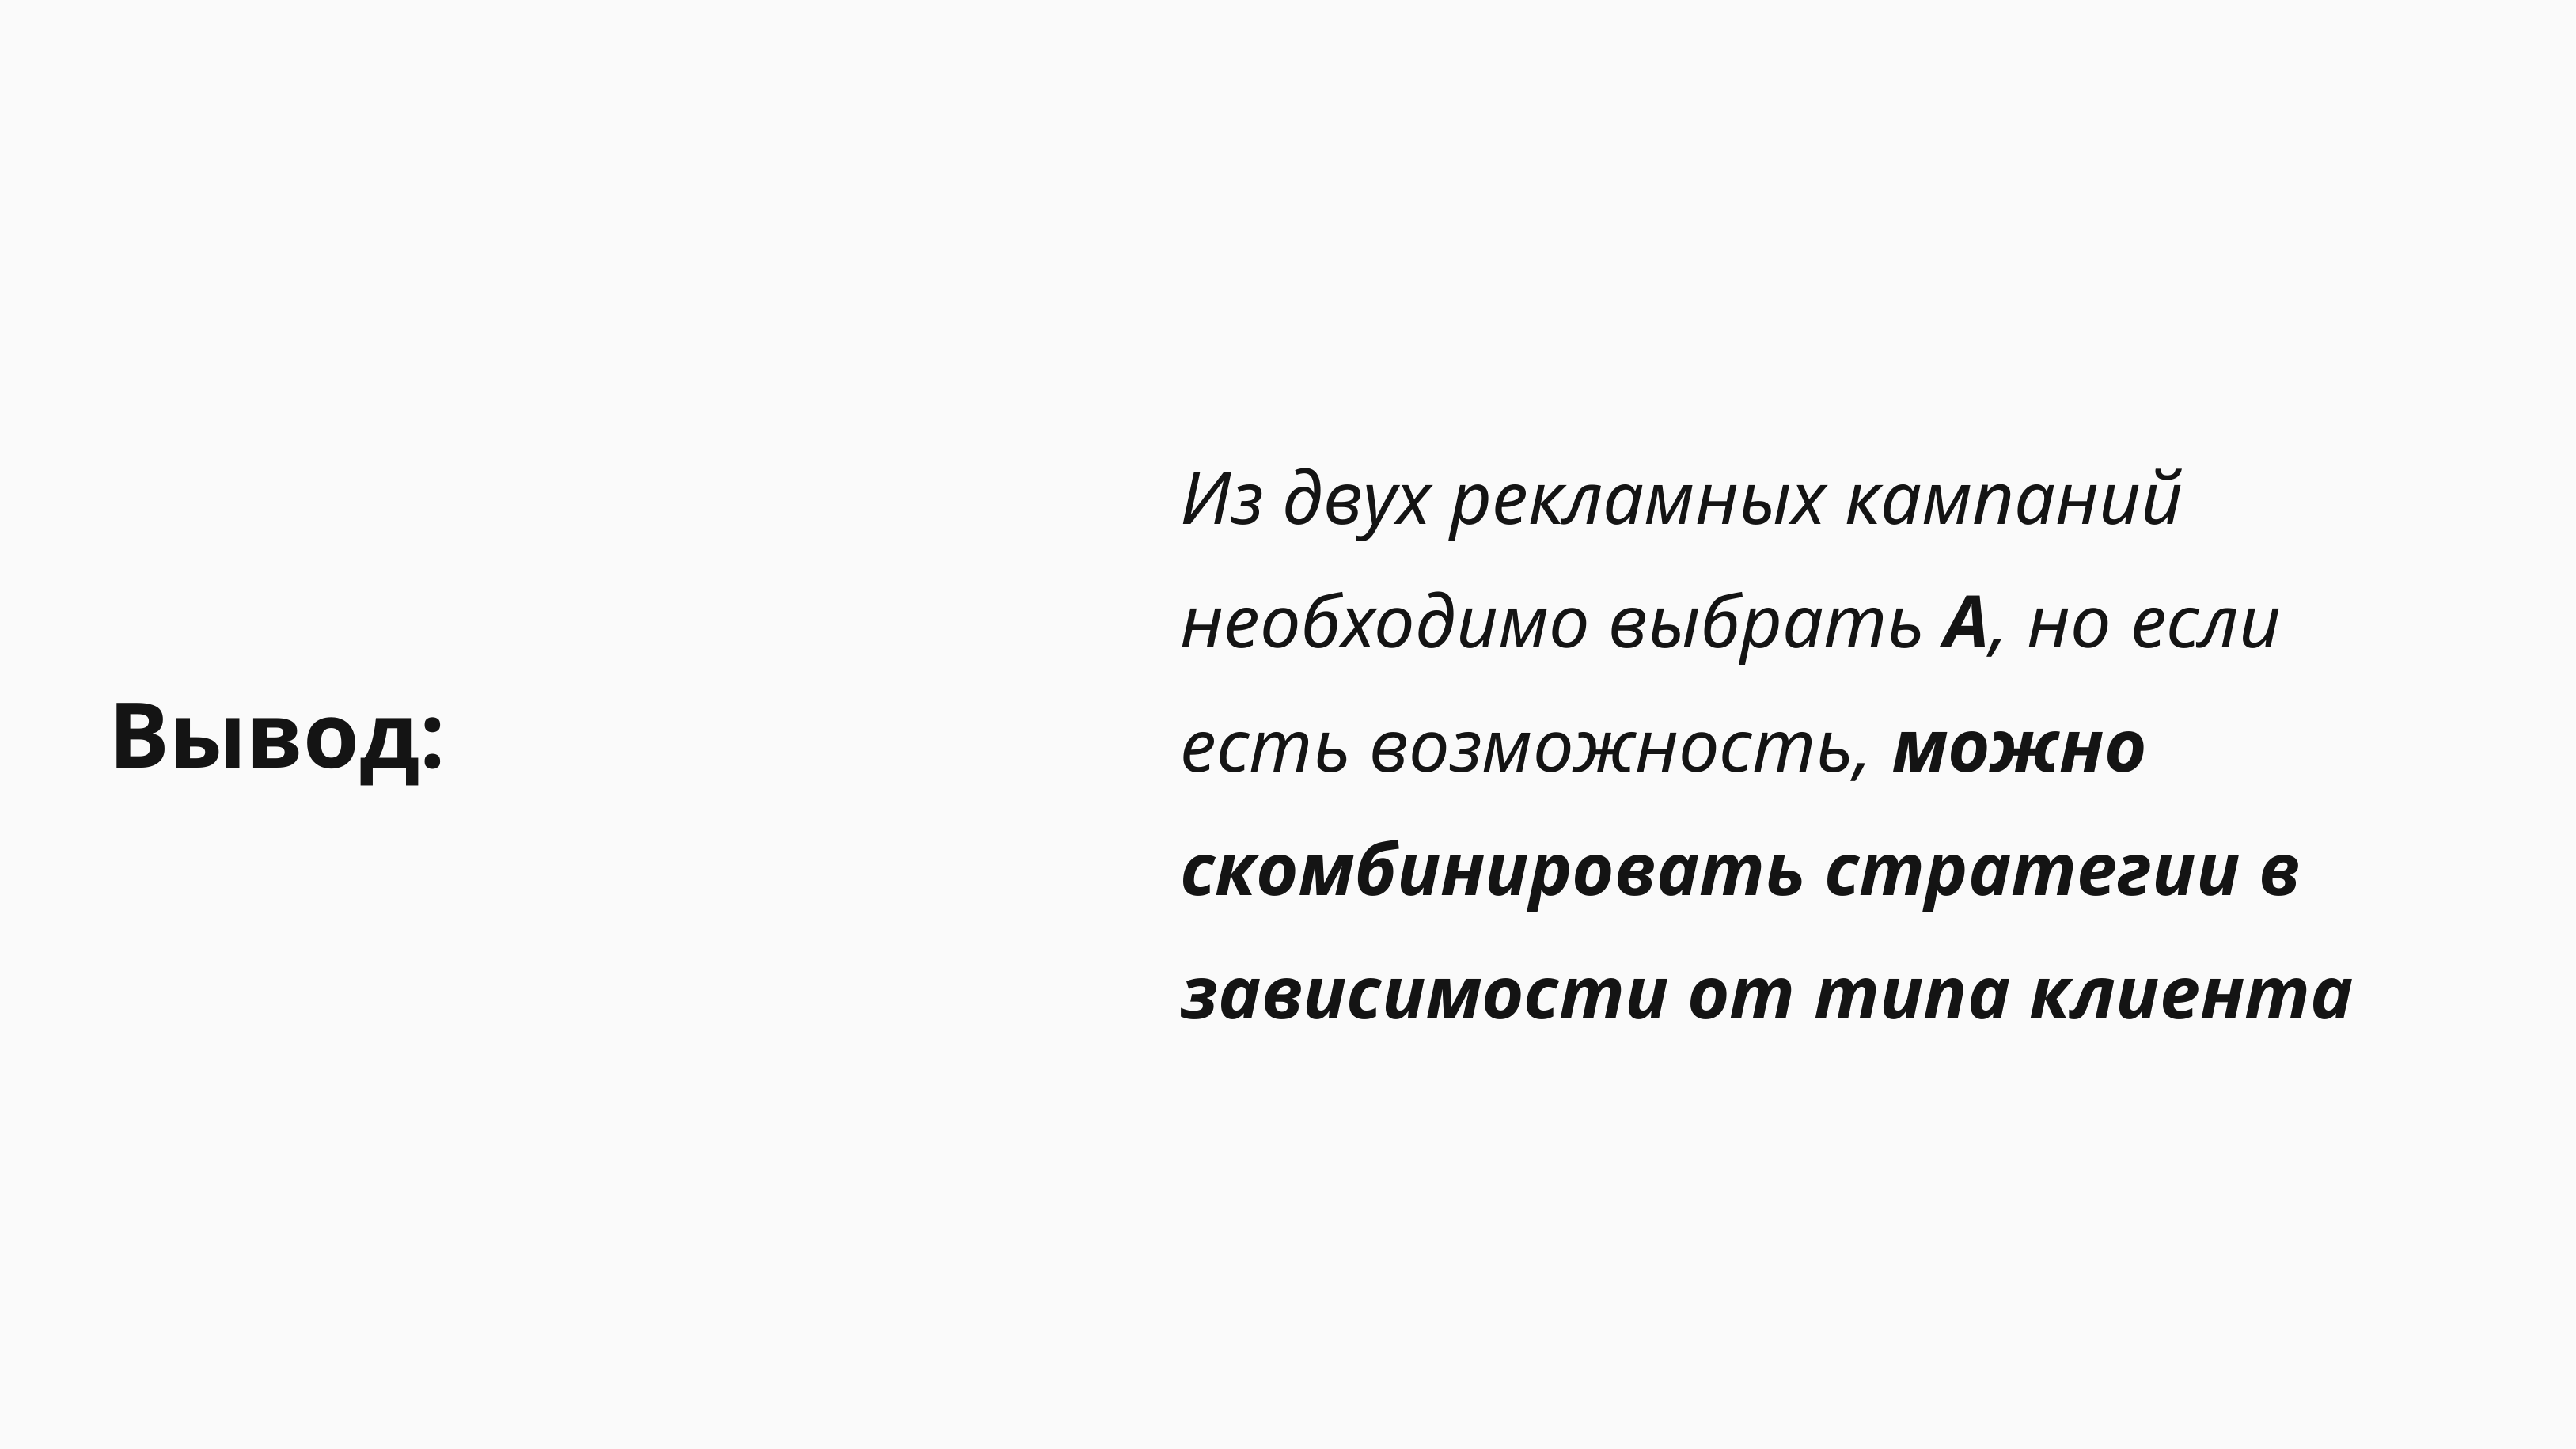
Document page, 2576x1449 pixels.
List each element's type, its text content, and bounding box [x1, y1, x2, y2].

text_box Вывод: [108, 662, 950, 787]
text_box Из двух рекламных кампаний необходимо выбрать A, но если есть возможность, можно скомбинировать стратегии в зависимости от типа клиента [1180, 415, 2449, 1034]
